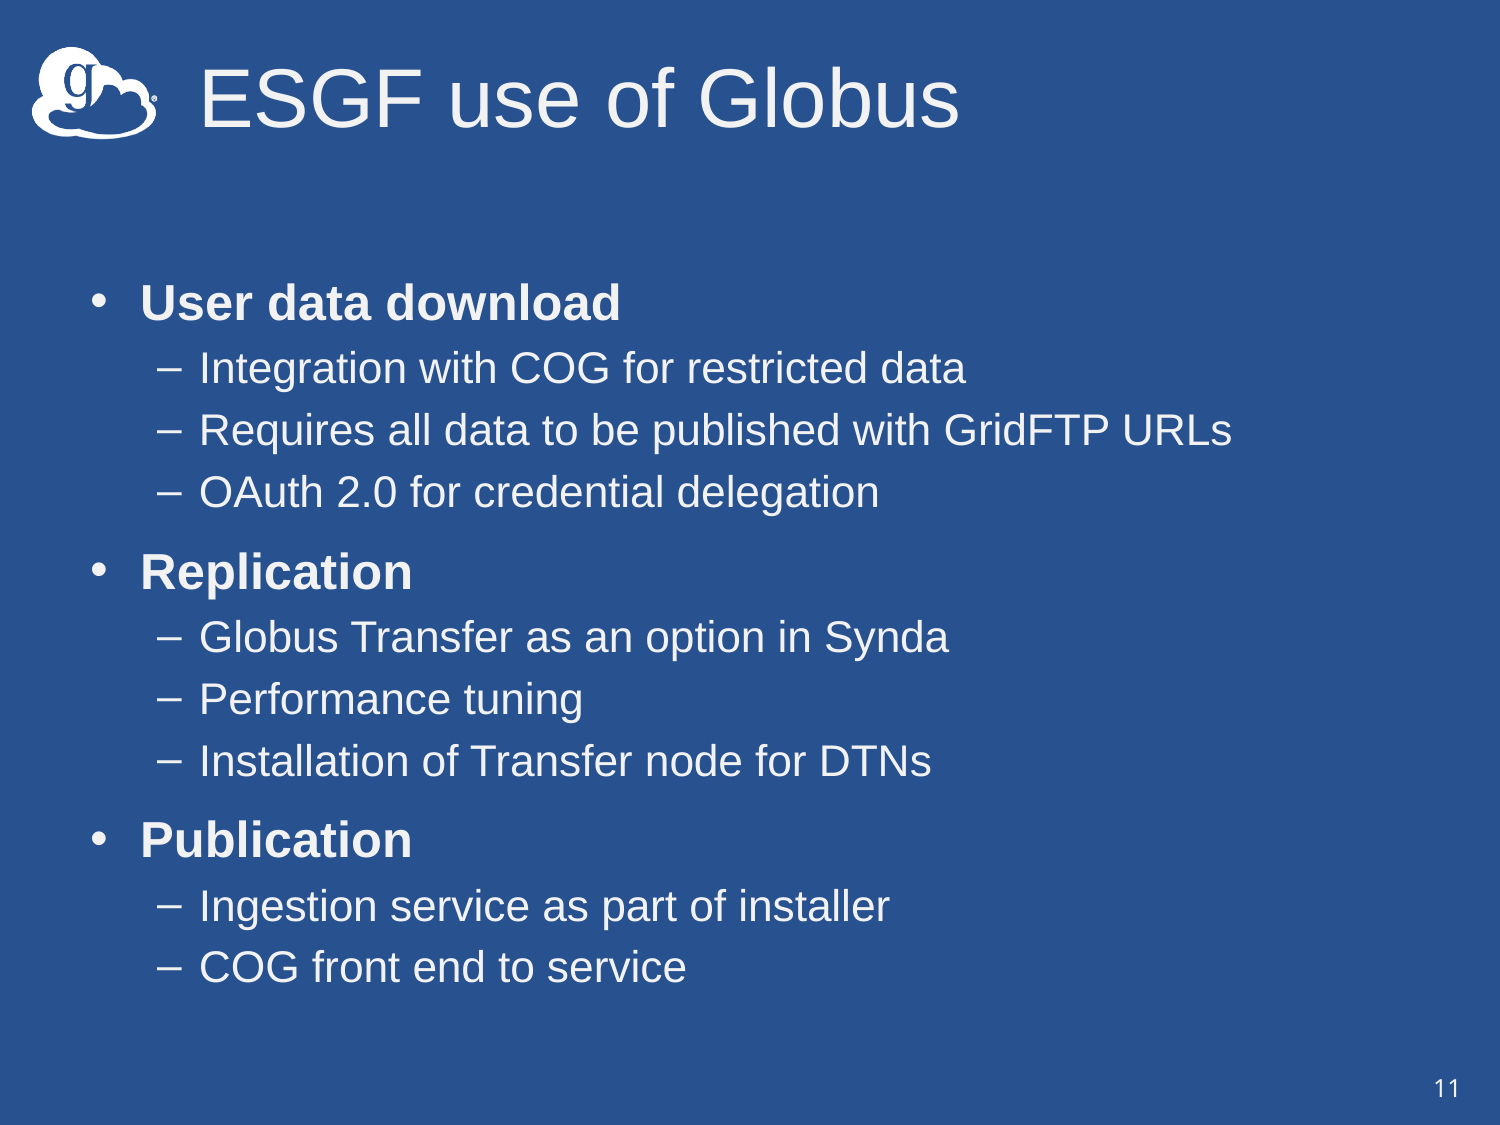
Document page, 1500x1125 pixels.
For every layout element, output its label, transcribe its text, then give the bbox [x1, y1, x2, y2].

slide_number 11 [1411, 1067, 1484, 1112]
list User data download Integration with COG for restricted data Requires all data to be published with GridFTP URLs OAuth 2.0 for credential delegation Replication Globus Transfer as an option in Synda Performance tuning Installation of Transfer node for DTNs Publication Ingestion service as part of installer COG front end to service [75, 262, 1425, 1005]
title ESGF use of Globus [183, 0, 1500, 188]
picture [27, 44, 160, 143]
